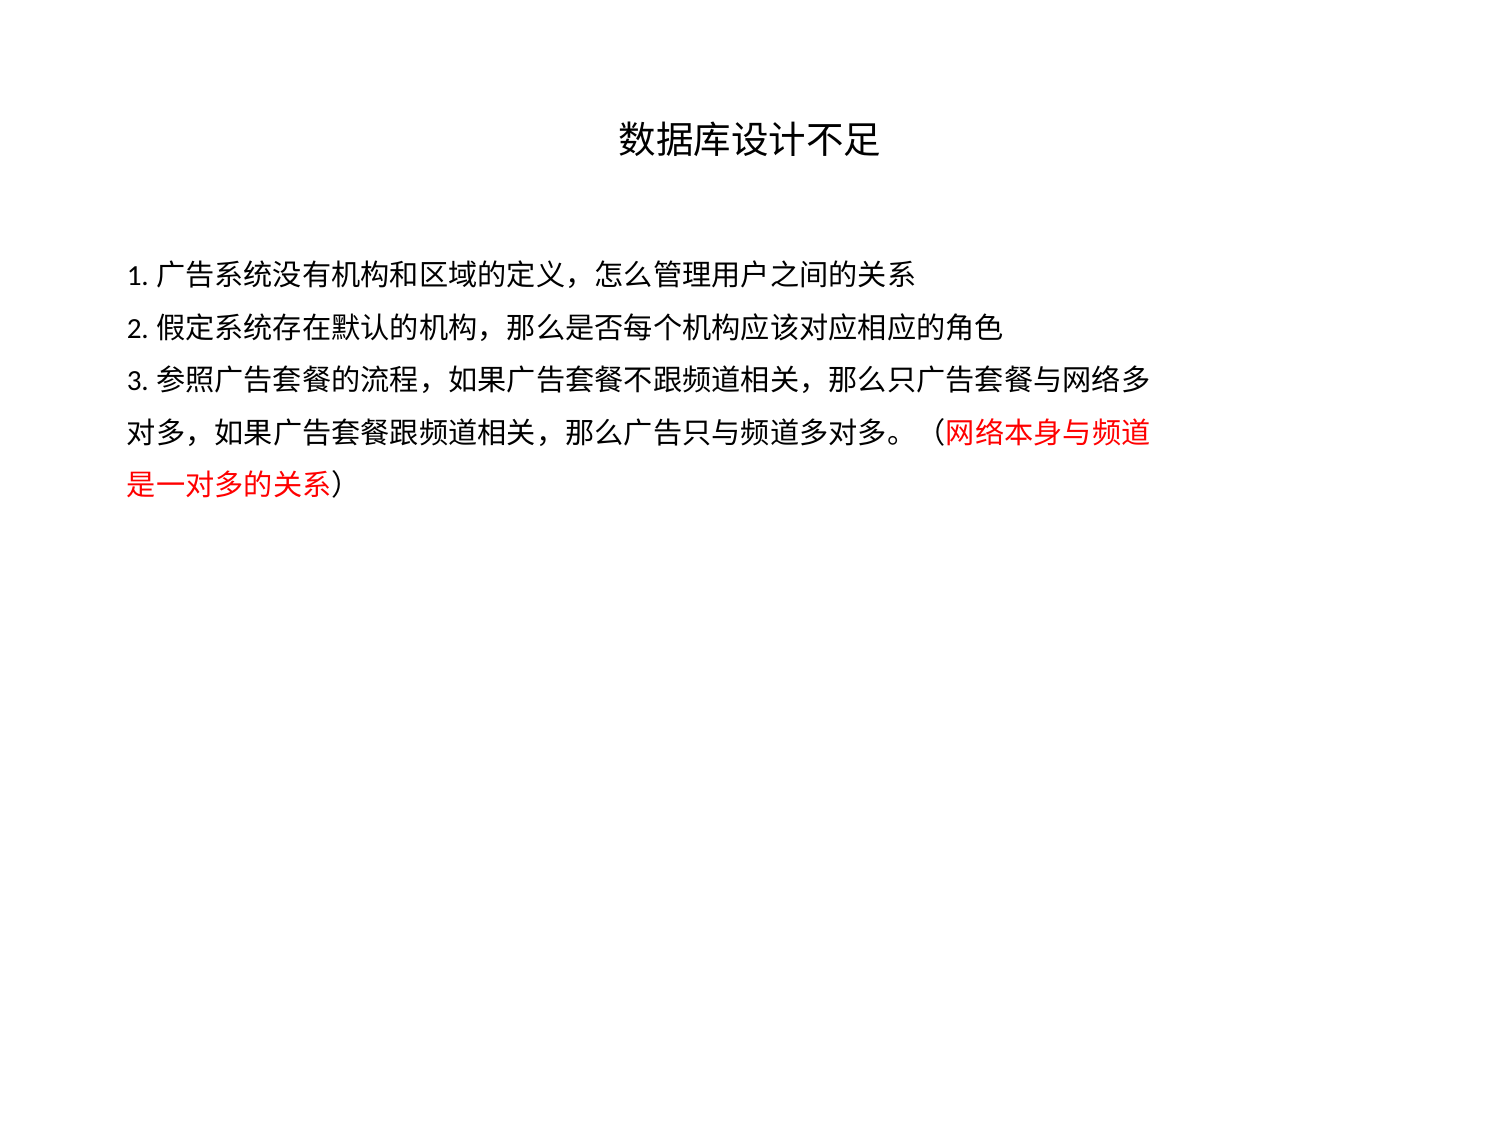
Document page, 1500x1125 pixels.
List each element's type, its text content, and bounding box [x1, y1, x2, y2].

text_box 1.广告系统没有机构和区域的定义，怎么管理用户之间的关系 2.假定系统存在默认的机构，那么是否每个机构应该对应相应的角色 3.参照广告套餐的流程，如果广告套餐不跟频道相关，那么只广告套餐与网络多对多，如果广告套餐跟频道相关，那么广告只与频道多对多。（网络本身与频道是一对多的关系） [112, 231, 1187, 509]
title 数据库设计不足 [75, 45, 1425, 233]
